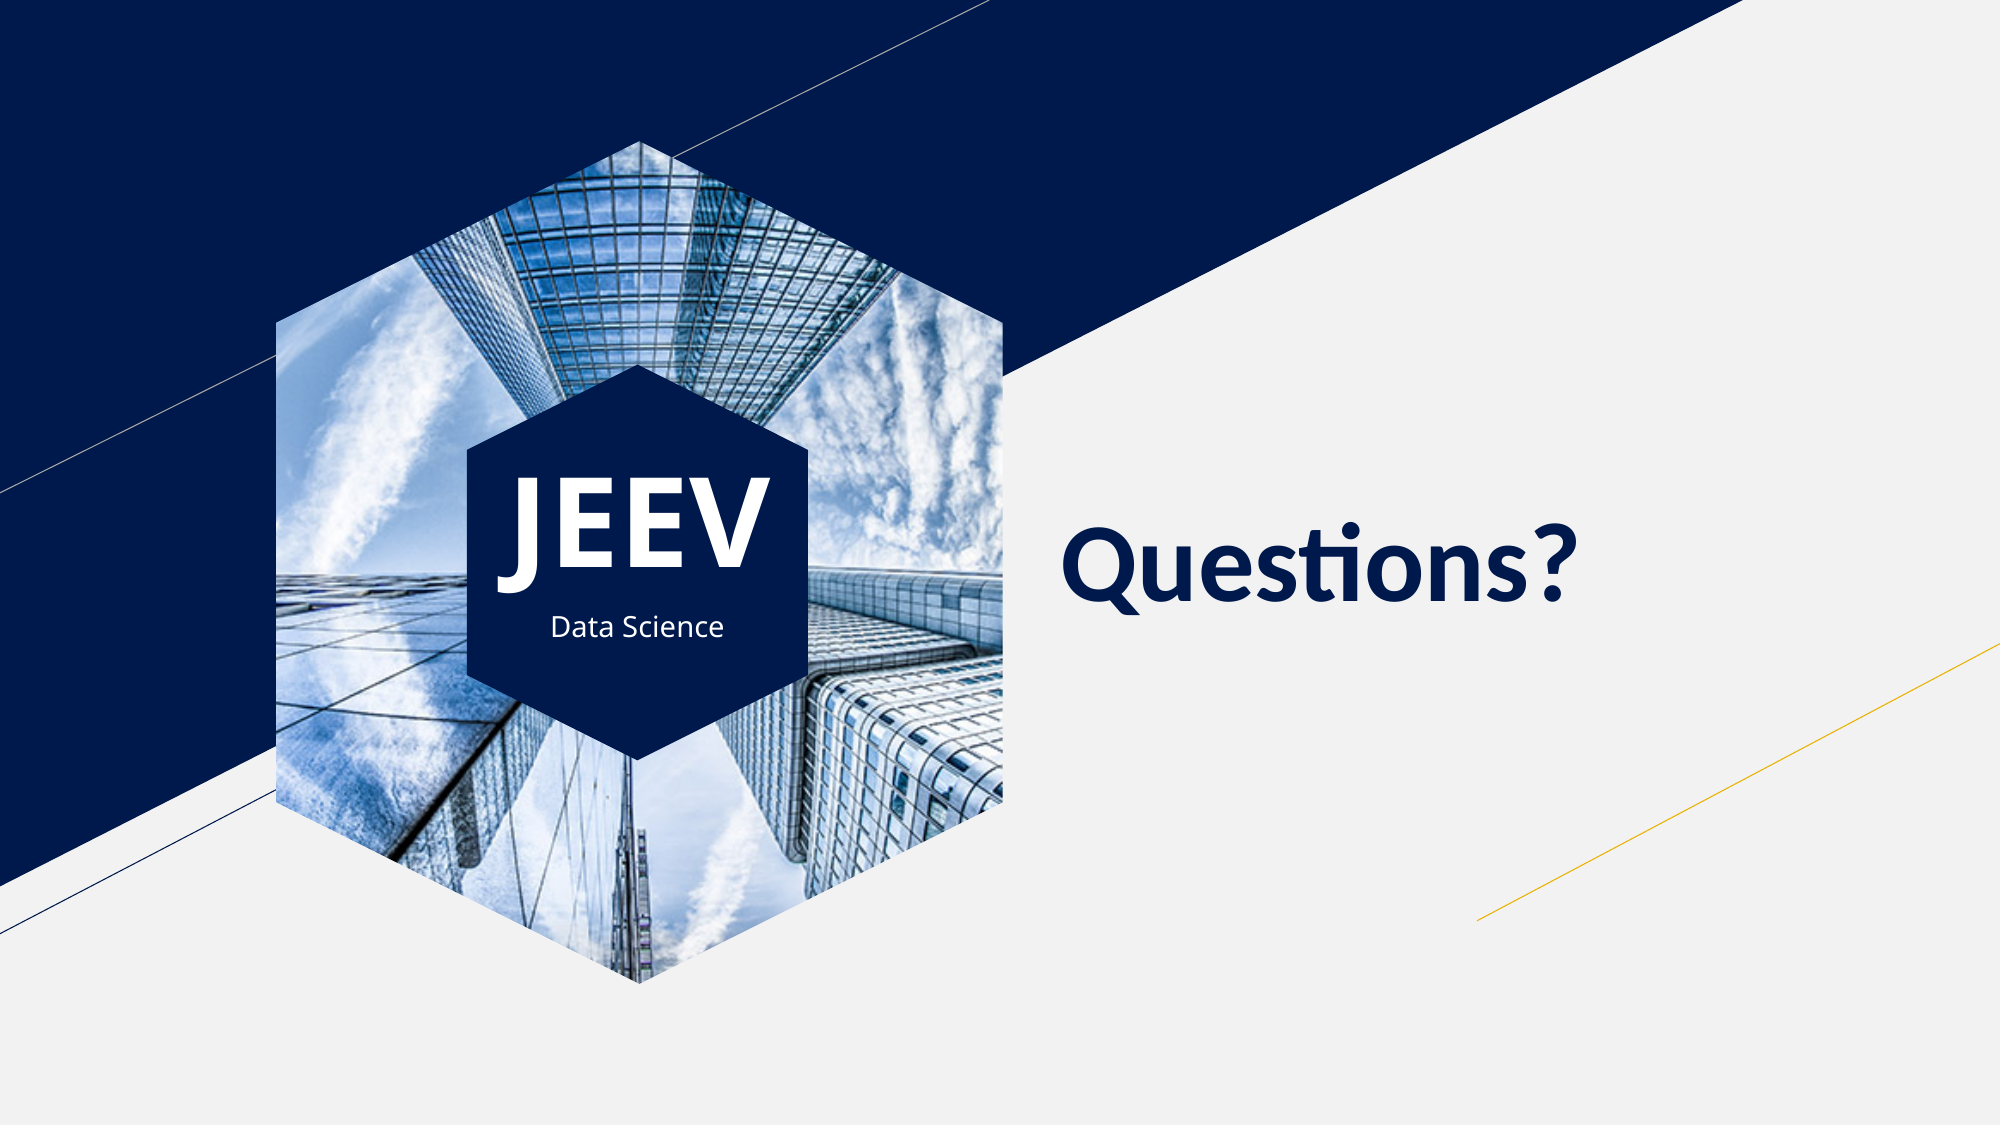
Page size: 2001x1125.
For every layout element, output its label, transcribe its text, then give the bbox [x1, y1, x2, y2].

picture [276, 141, 1003, 984]
title Questions? [1045, 429, 1842, 695]
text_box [441, 434, 837, 652]
